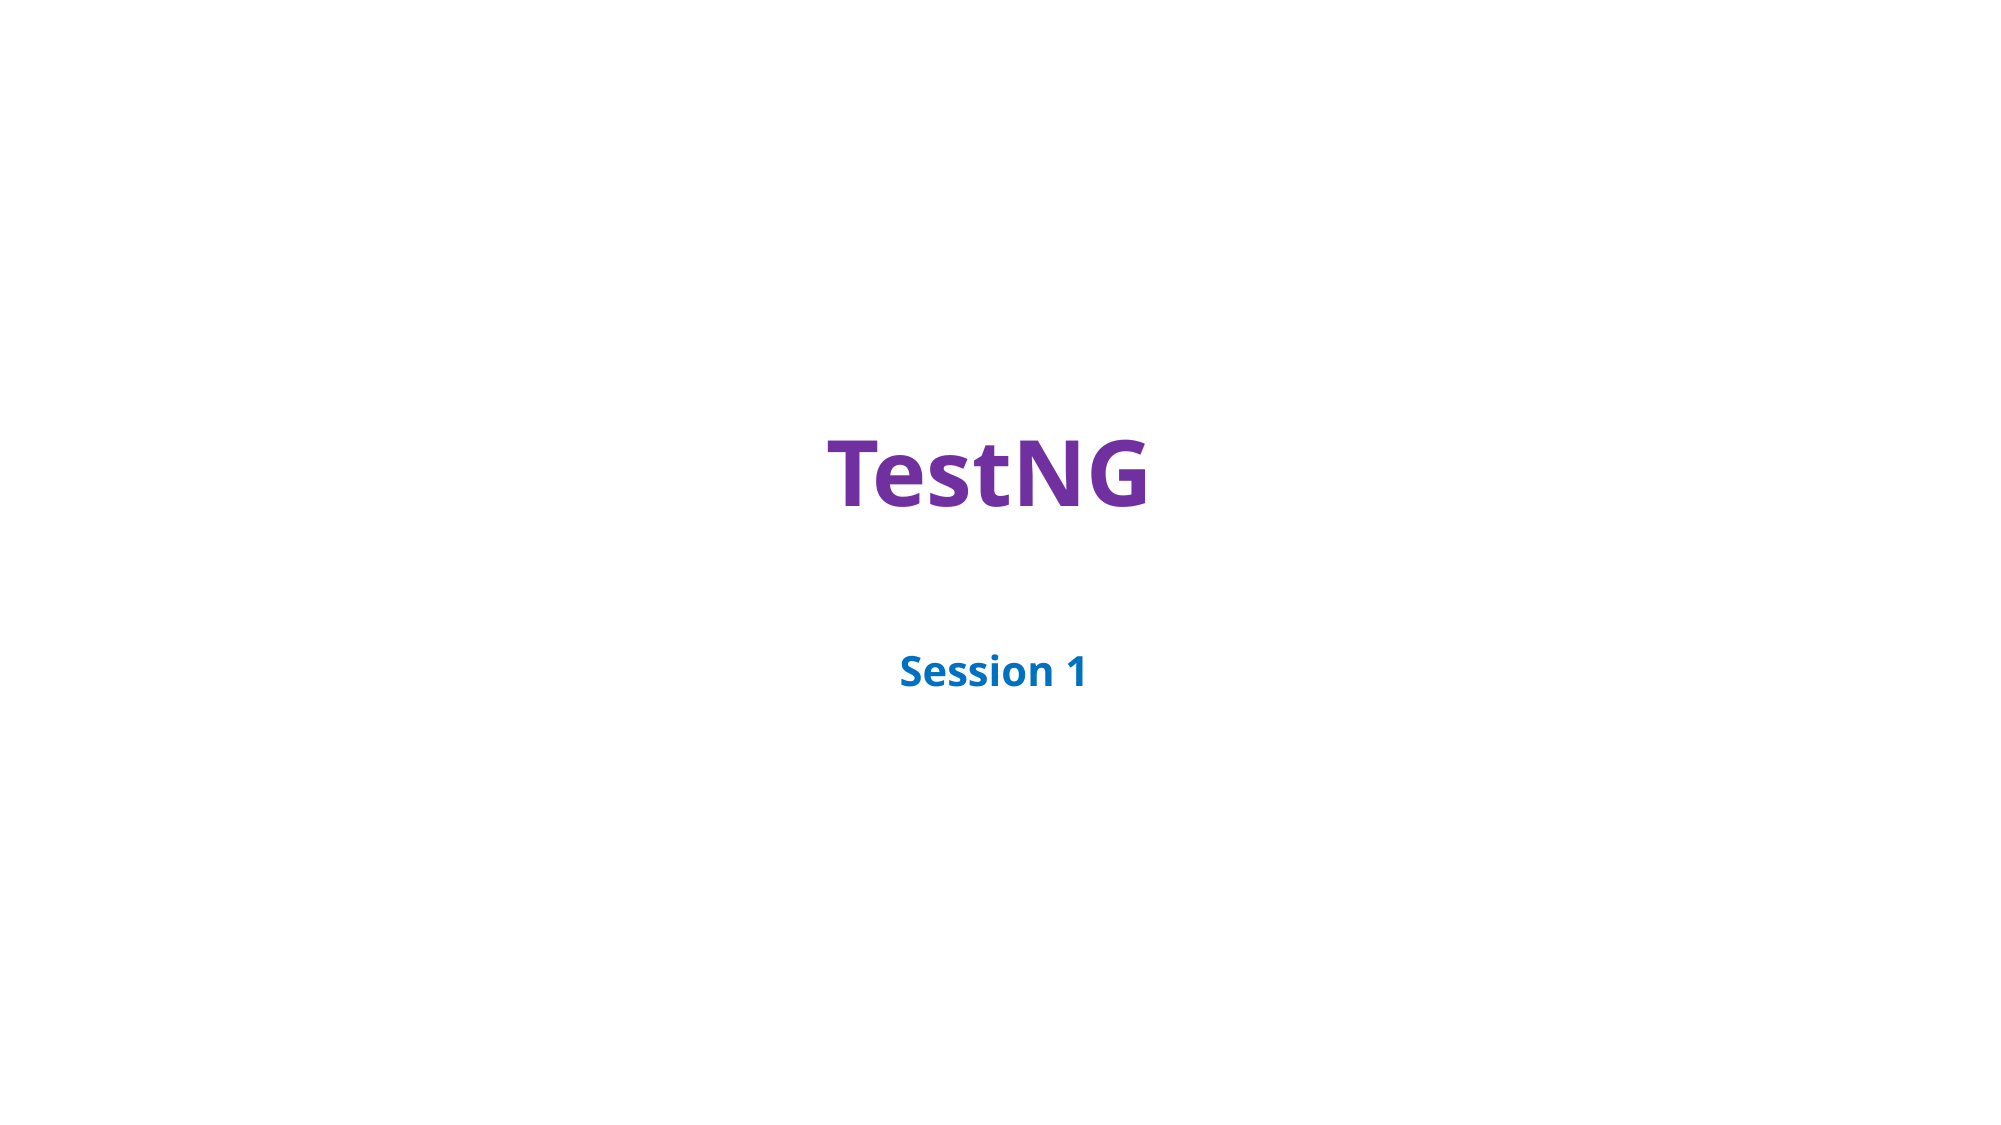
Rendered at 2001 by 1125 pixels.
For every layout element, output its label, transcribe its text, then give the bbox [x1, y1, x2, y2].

subtitle Session 1 [300, 637, 1700, 925]
title TestNG [150, 349, 1850, 591]
